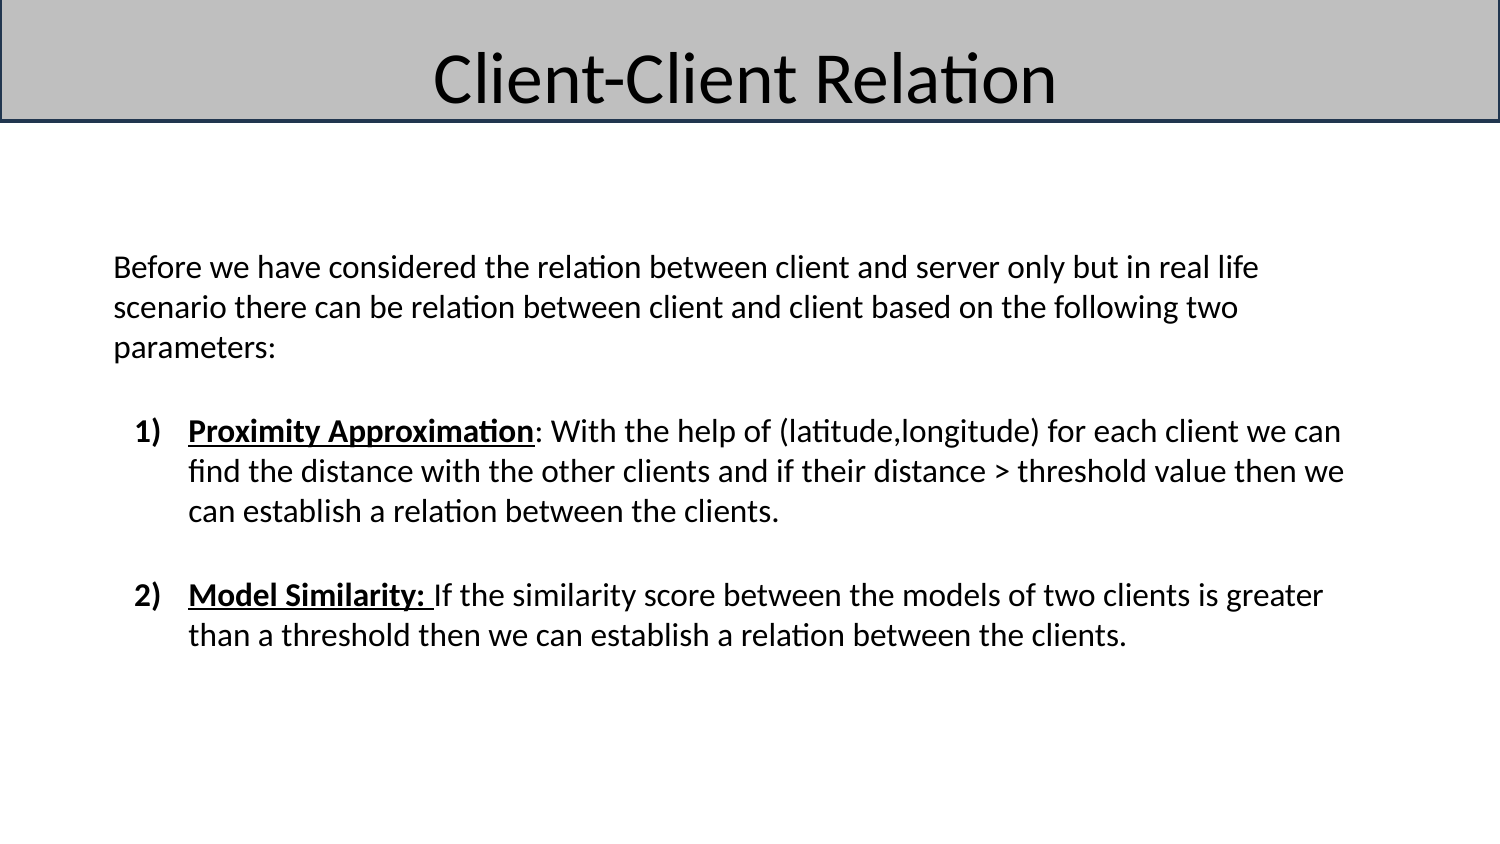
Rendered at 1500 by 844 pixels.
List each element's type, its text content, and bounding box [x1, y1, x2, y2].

text_box Before we have considered the relation between client and server only but in real life scenario there can be relation between client and client based on the following two parameters: Proximity Approximation: With the help of (latitude,longitude) for each client we can find the distance with the other clients and if their distance > threshold value then we can establish a relation between the clients. Model Similarity: If the similarity score between the models of two clients is greater than a threshold then we can establish a relation between the clients. [107, 242, 1375, 844]
title Client-Client Relation [46, 27, 1463, 122]
text_box [0, 0, 1500, 122]
